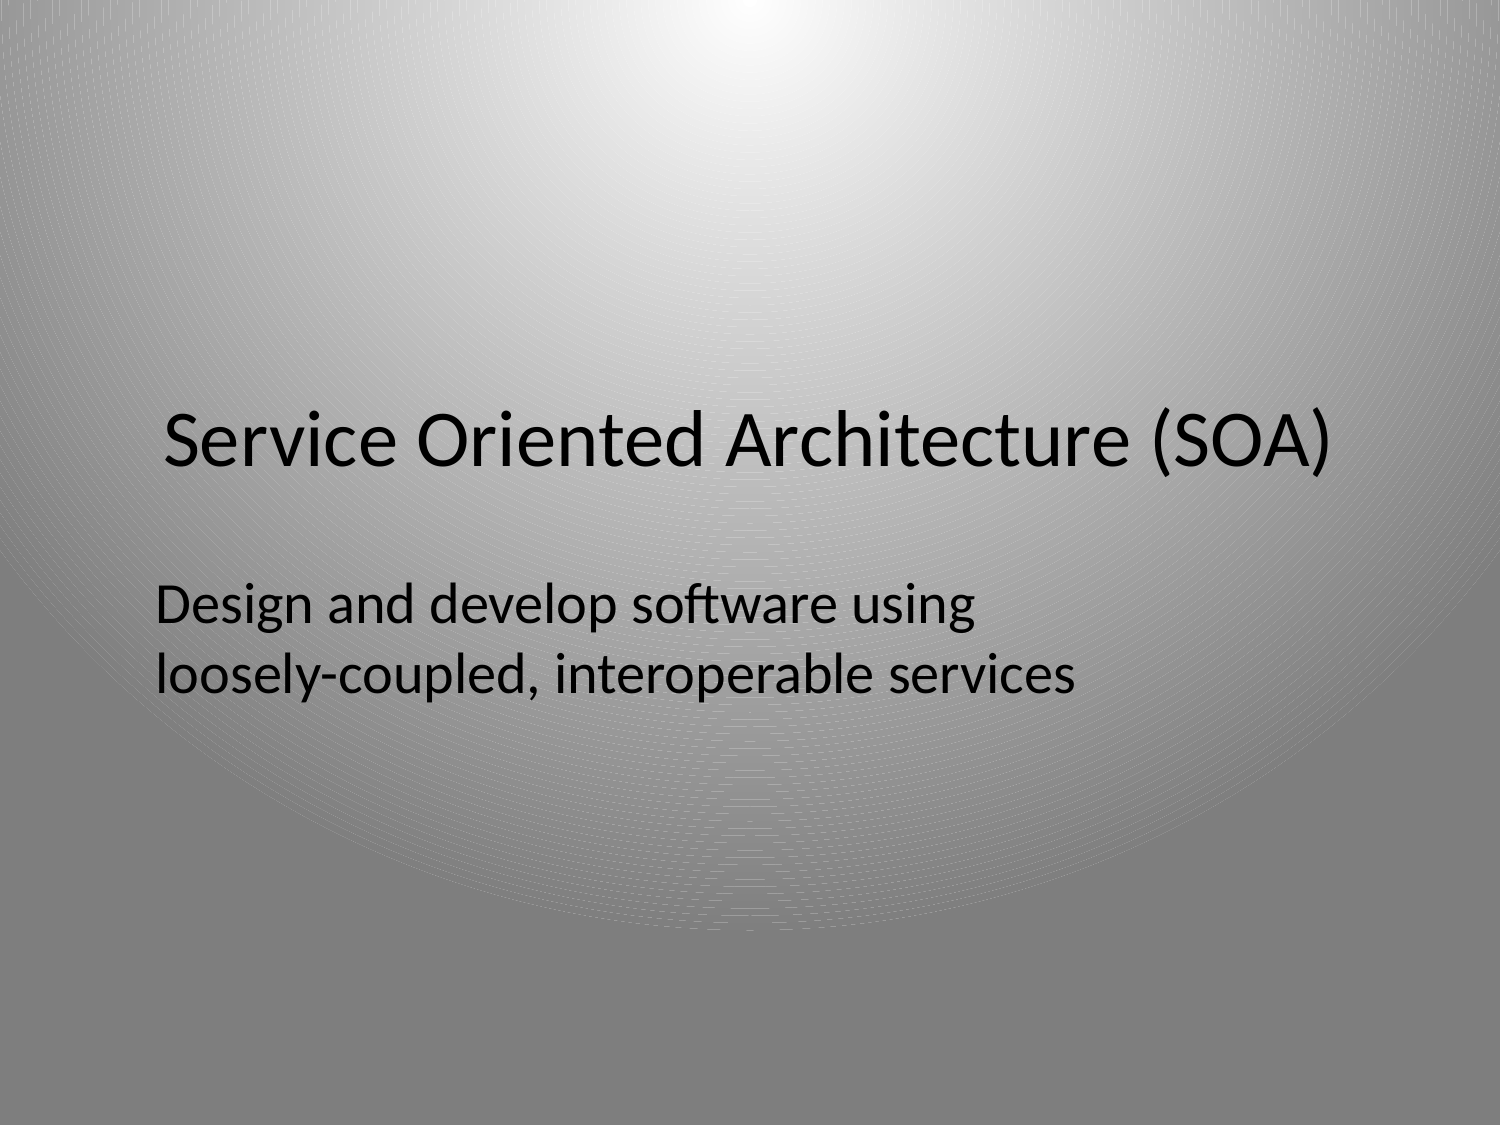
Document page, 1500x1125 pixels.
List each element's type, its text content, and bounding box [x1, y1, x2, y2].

title Service Oriented Architecture (SOA) [75, 340, 1425, 528]
list Design and develop software using loosely-coupled, interoperable services [75, 557, 1425, 1125]
